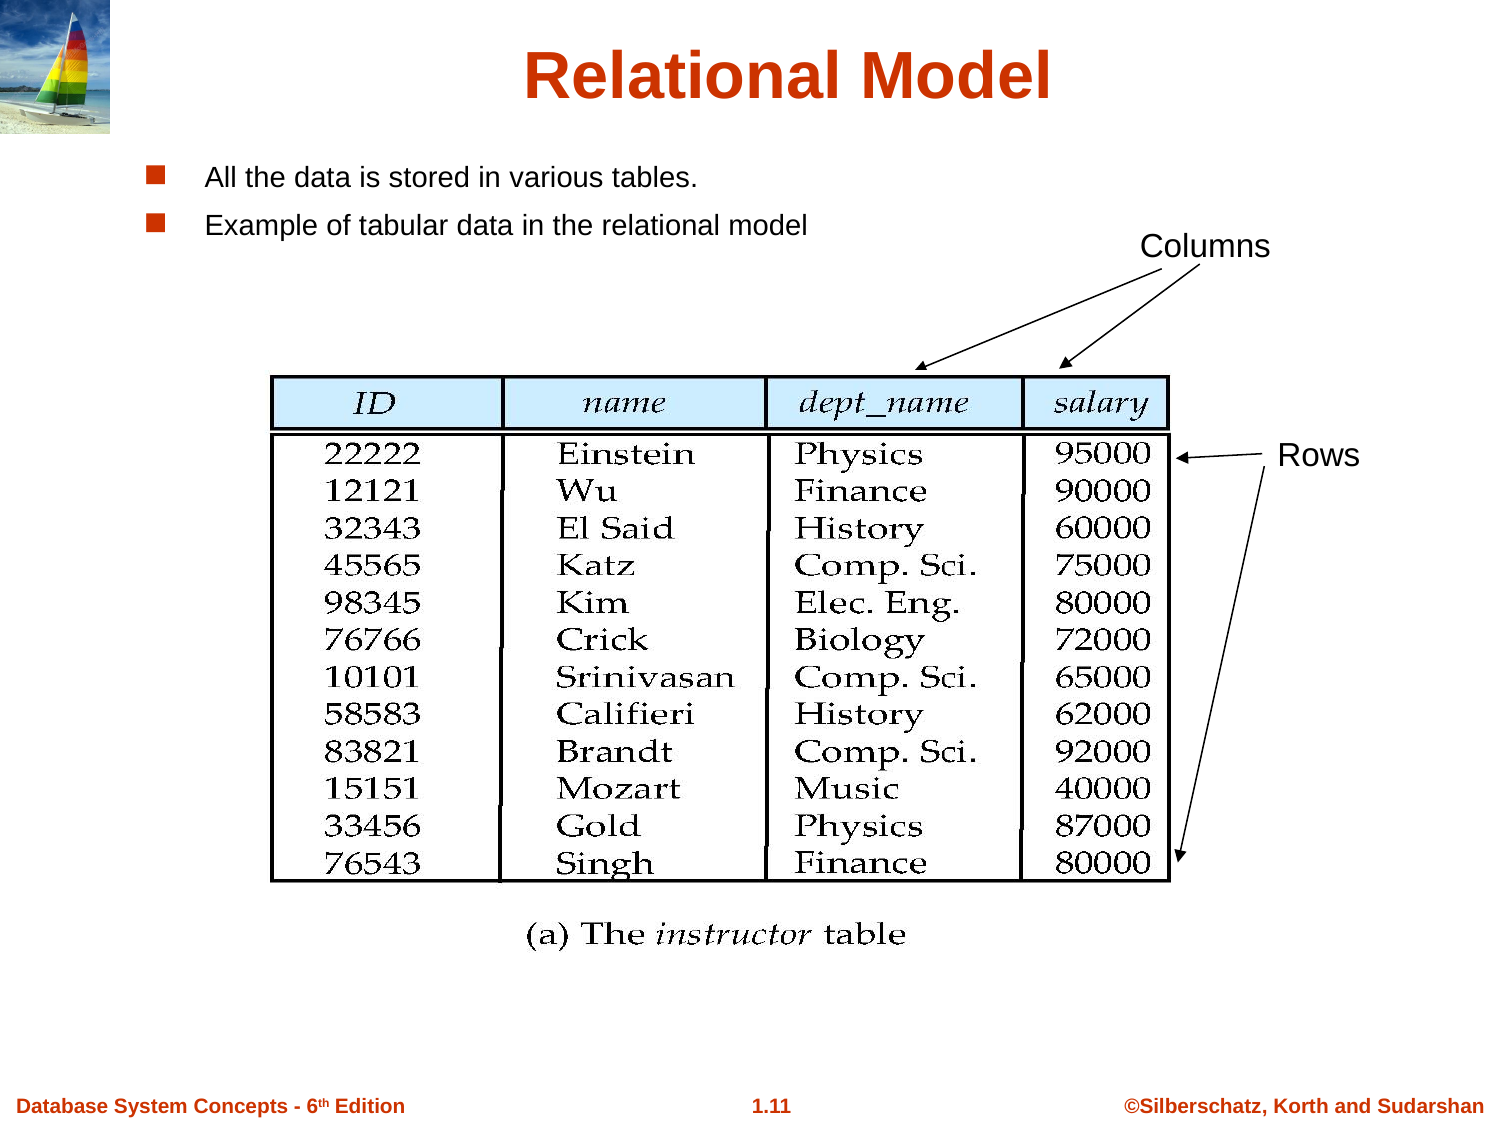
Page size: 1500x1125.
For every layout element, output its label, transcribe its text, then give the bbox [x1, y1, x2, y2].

title Relational Model [125, 19, 1451, 120]
list All the data is stored in various tables. Example of tabular data in the relational model [133, 103, 1391, 251]
text_box [916, 268, 1162, 368]
text_box [1177, 466, 1265, 863]
text_box Columns [1125, 216, 1287, 273]
picture [0, 0, 110, 134]
text_box [1177, 451, 1263, 464]
picture [264, 370, 1172, 986]
text_box [1059, 273, 1188, 368]
text_box Rows [1262, 424, 1376, 481]
